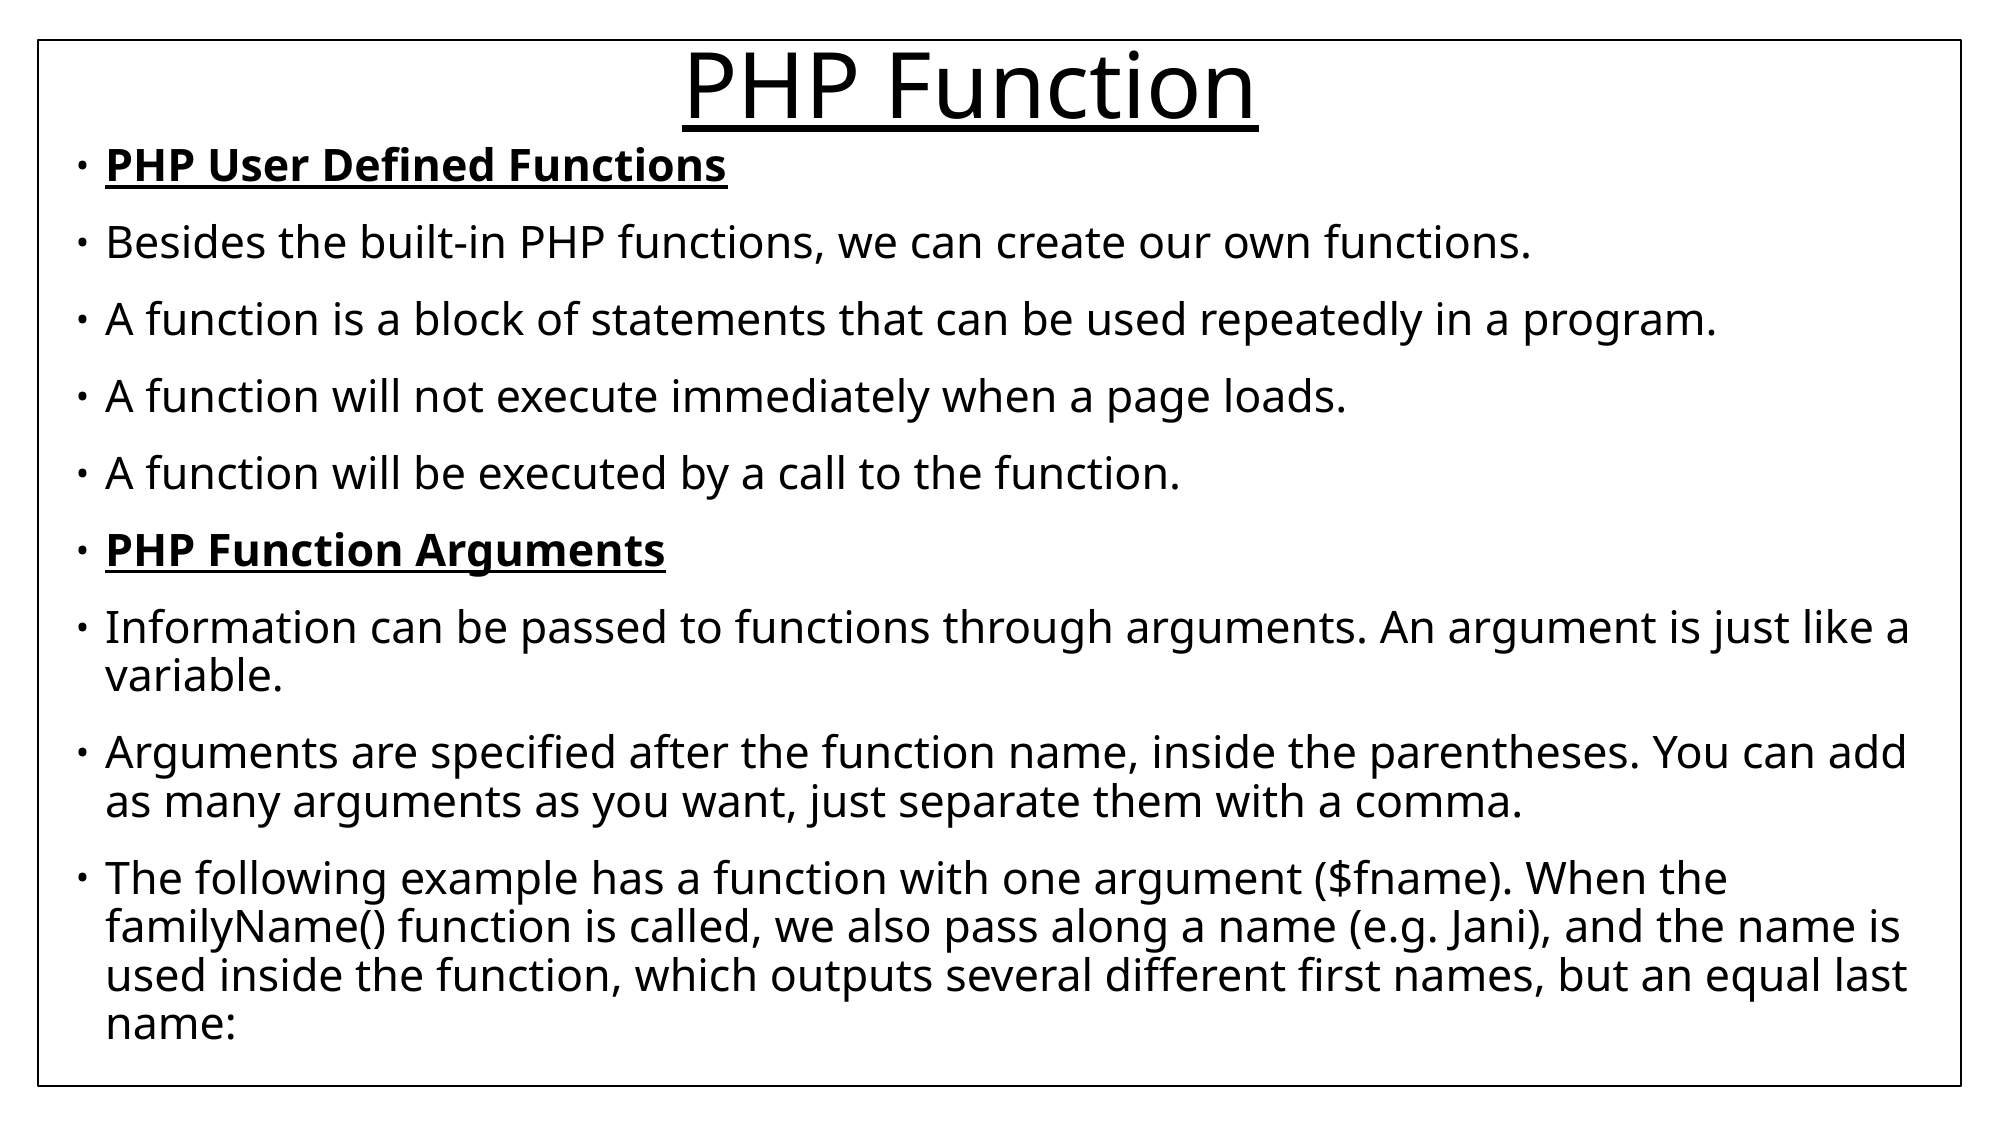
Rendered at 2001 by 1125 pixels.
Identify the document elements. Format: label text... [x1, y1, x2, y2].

list PHP User Defined Functions Besides the built-in PHP functions, we can create our own functions. A function is a block of statements that can be used repeatedly in a program. A function will not execute immediately when a page loads. A function will be executed by a call to the function. PHP Function Arguments Information can be passed to functions through arguments. An argument is just like a variable. Arguments are specified after the function name, inside the parentheses. You can add as many arguments as you want, just separate them with a comma. The following example has a function with one argument ($fname). When the familyName() function is called, we also pass along a name (e.g. Jani), and the name is used inside the function, which outputs several different first names, but an equal last name: [53, 135, 1956, 1067]
title PHP Function [160, 12, 1781, 135]
